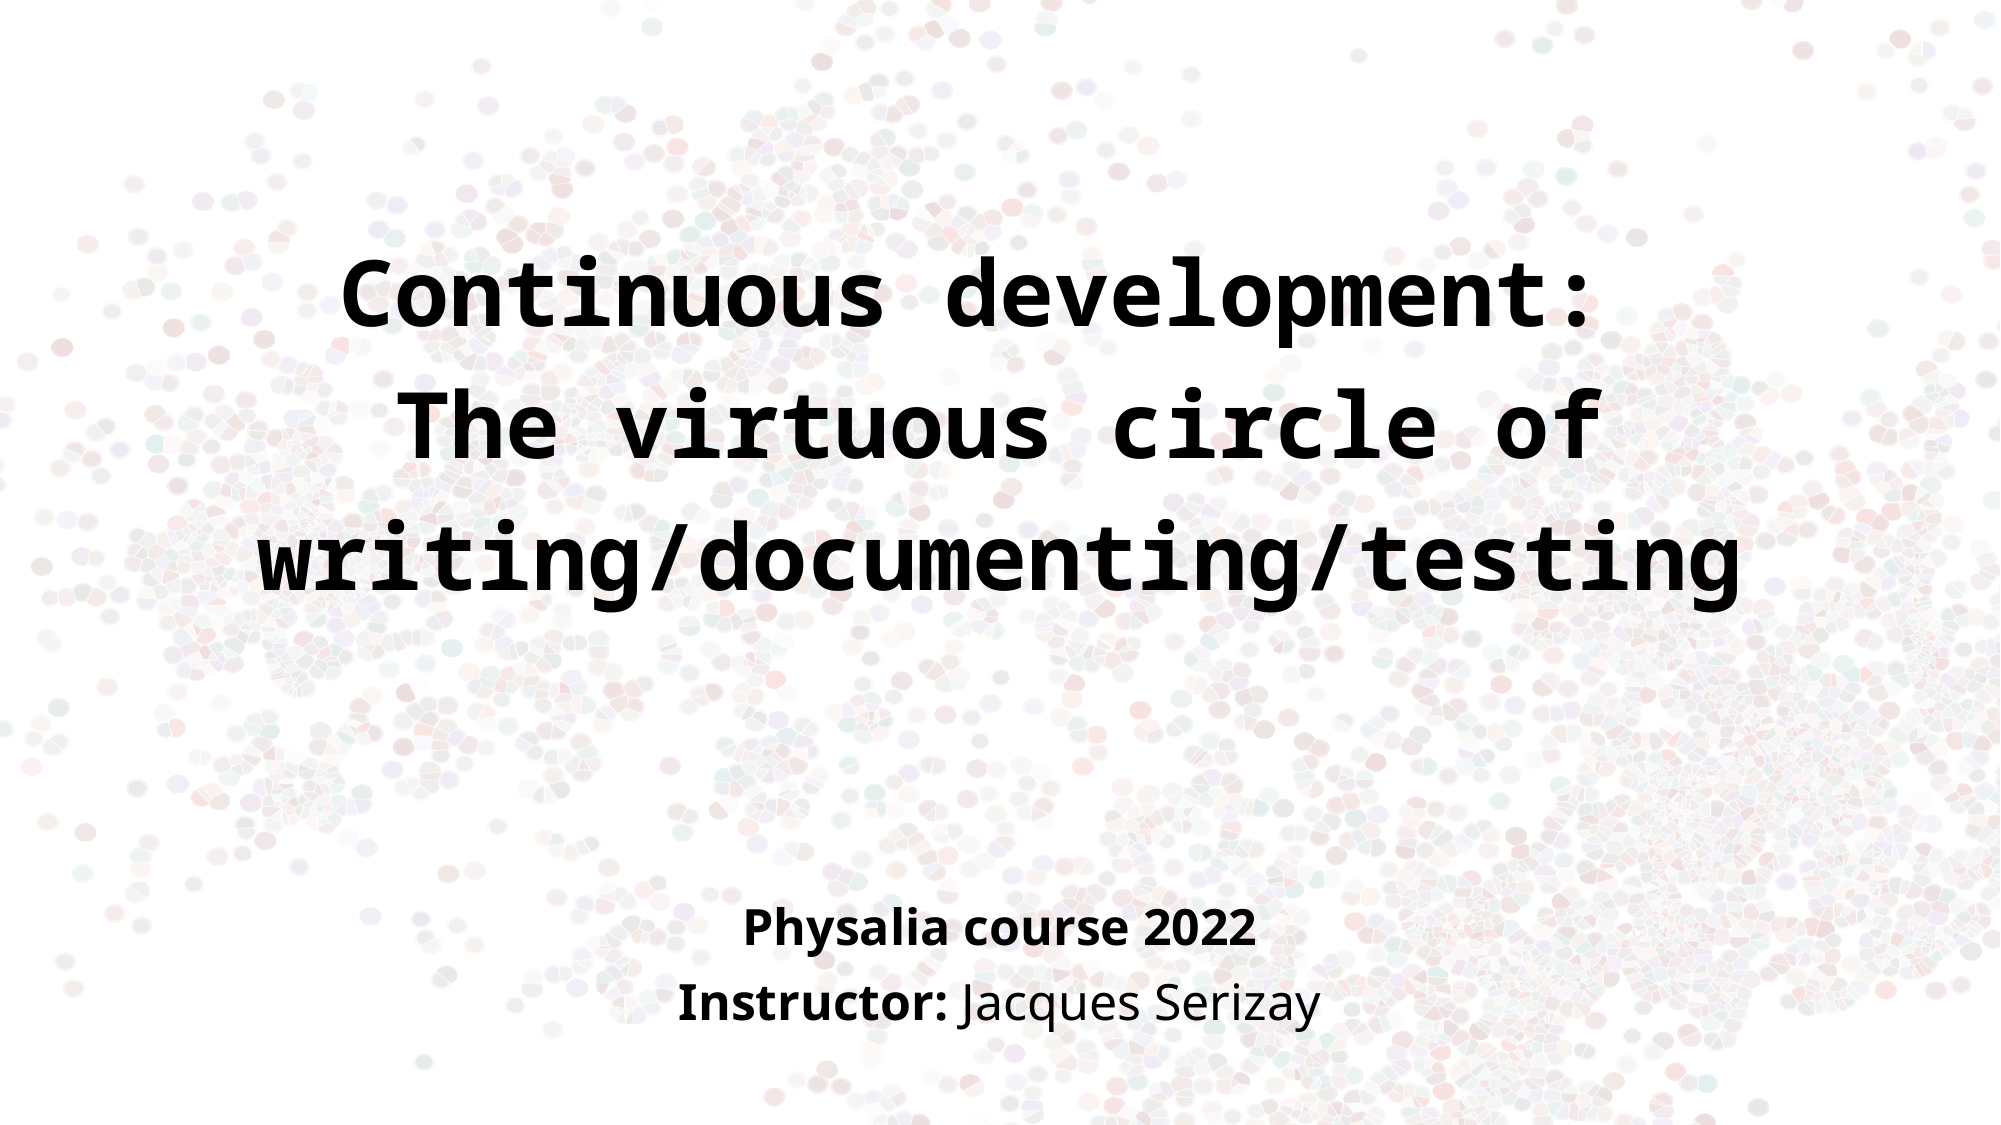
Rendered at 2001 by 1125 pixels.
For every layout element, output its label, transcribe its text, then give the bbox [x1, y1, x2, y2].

subtitle Physalia course 2022 Instructor: Jacques Serizay [179, 589, 1821, 1086]
title Continuous development: The virtuous circle of writing/documenting/testing [23, 203, 1977, 617]
